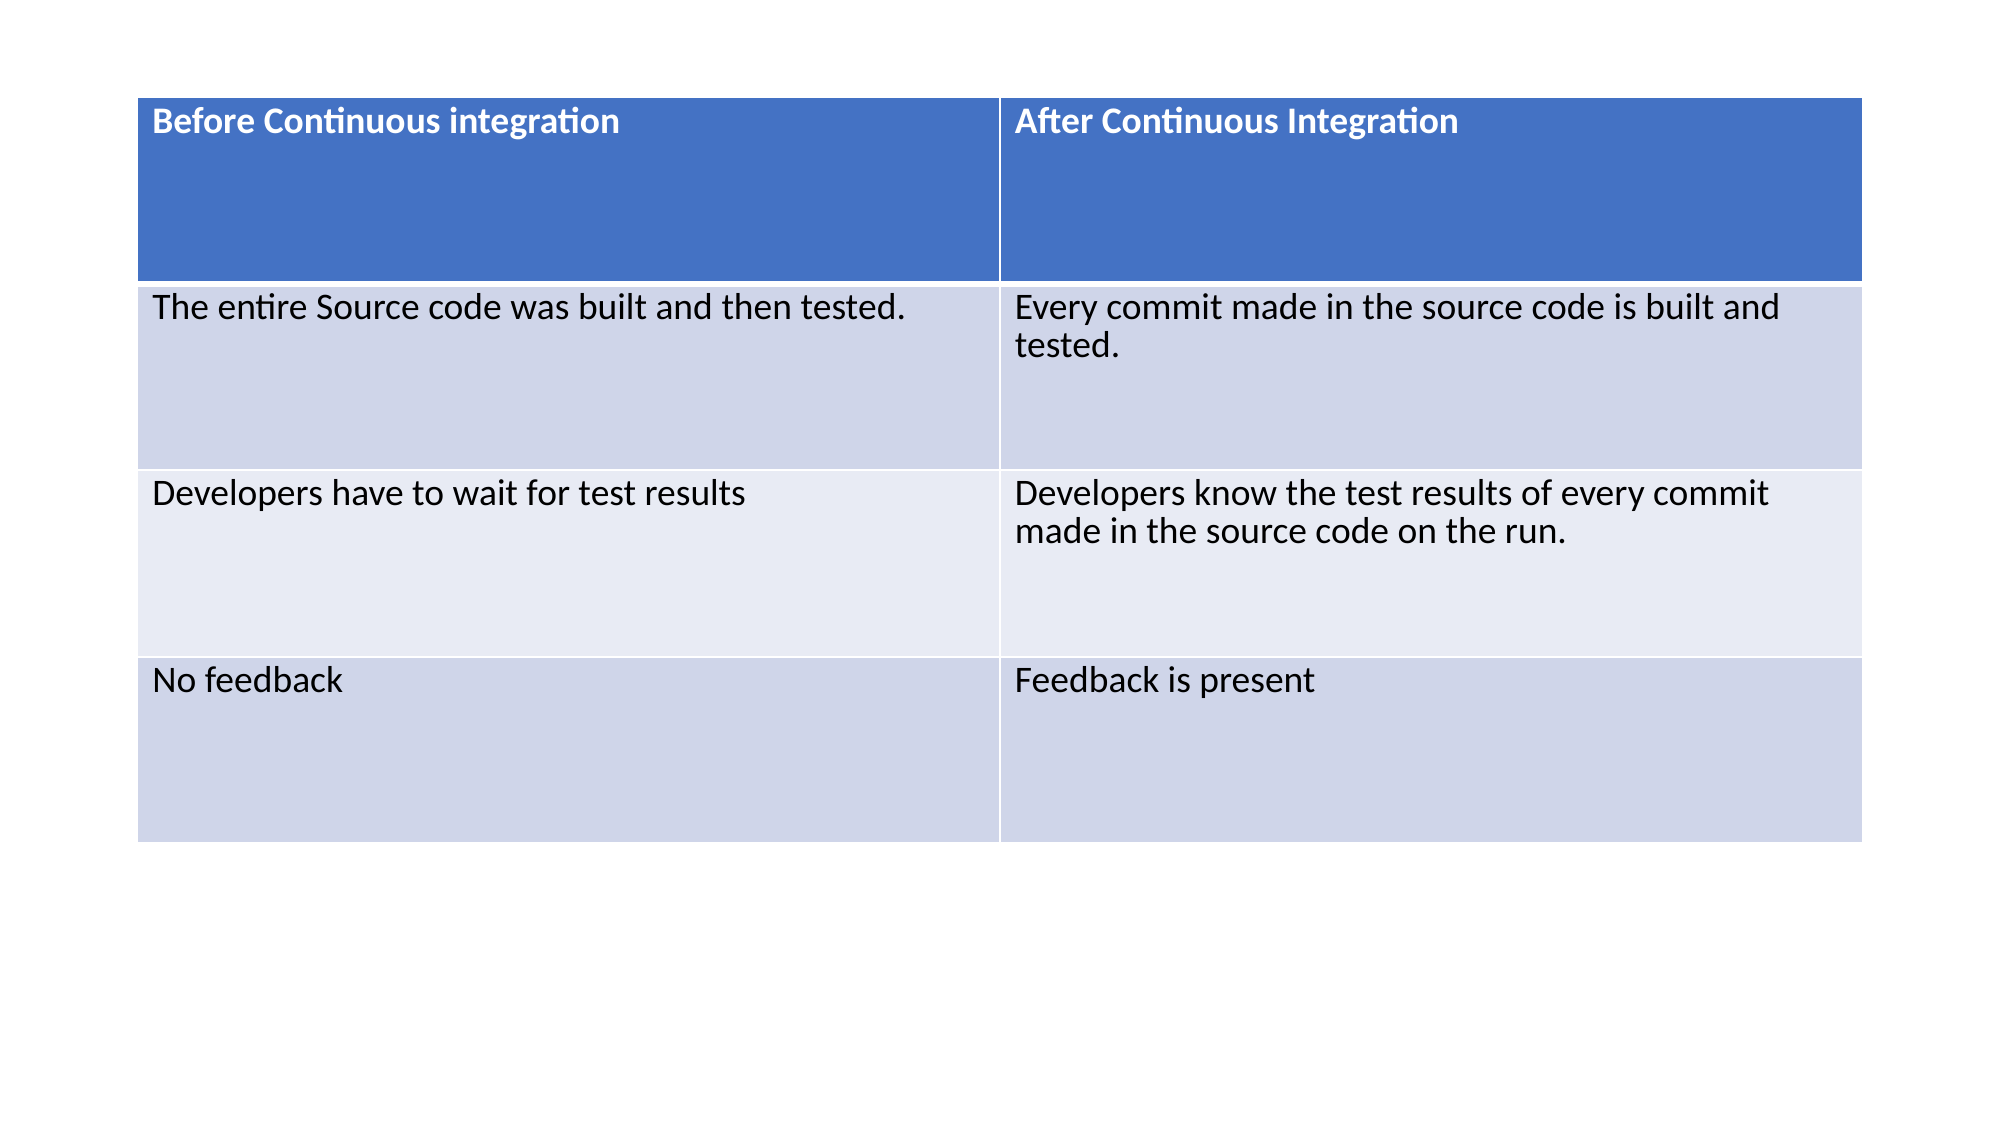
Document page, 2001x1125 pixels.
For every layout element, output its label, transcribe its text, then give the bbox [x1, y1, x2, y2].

table_cell Every commit made in the source code is built and tested. [1001, 287, 1862, 469]
table_cell Feedback is present [1001, 658, 1862, 842]
table_cell Developers know the test results of every commit made in the source code on the run. [1001, 471, 1862, 656]
table_header Before Continuous integration [138, 98, 999, 281]
table_cell No feedback [138, 658, 999, 842]
table_cell The entire Source code was built and then tested. [138, 287, 999, 469]
table_cell Developers have to wait for test results [138, 471, 999, 656]
table_header After Continuous Integration [1001, 98, 1862, 281]
